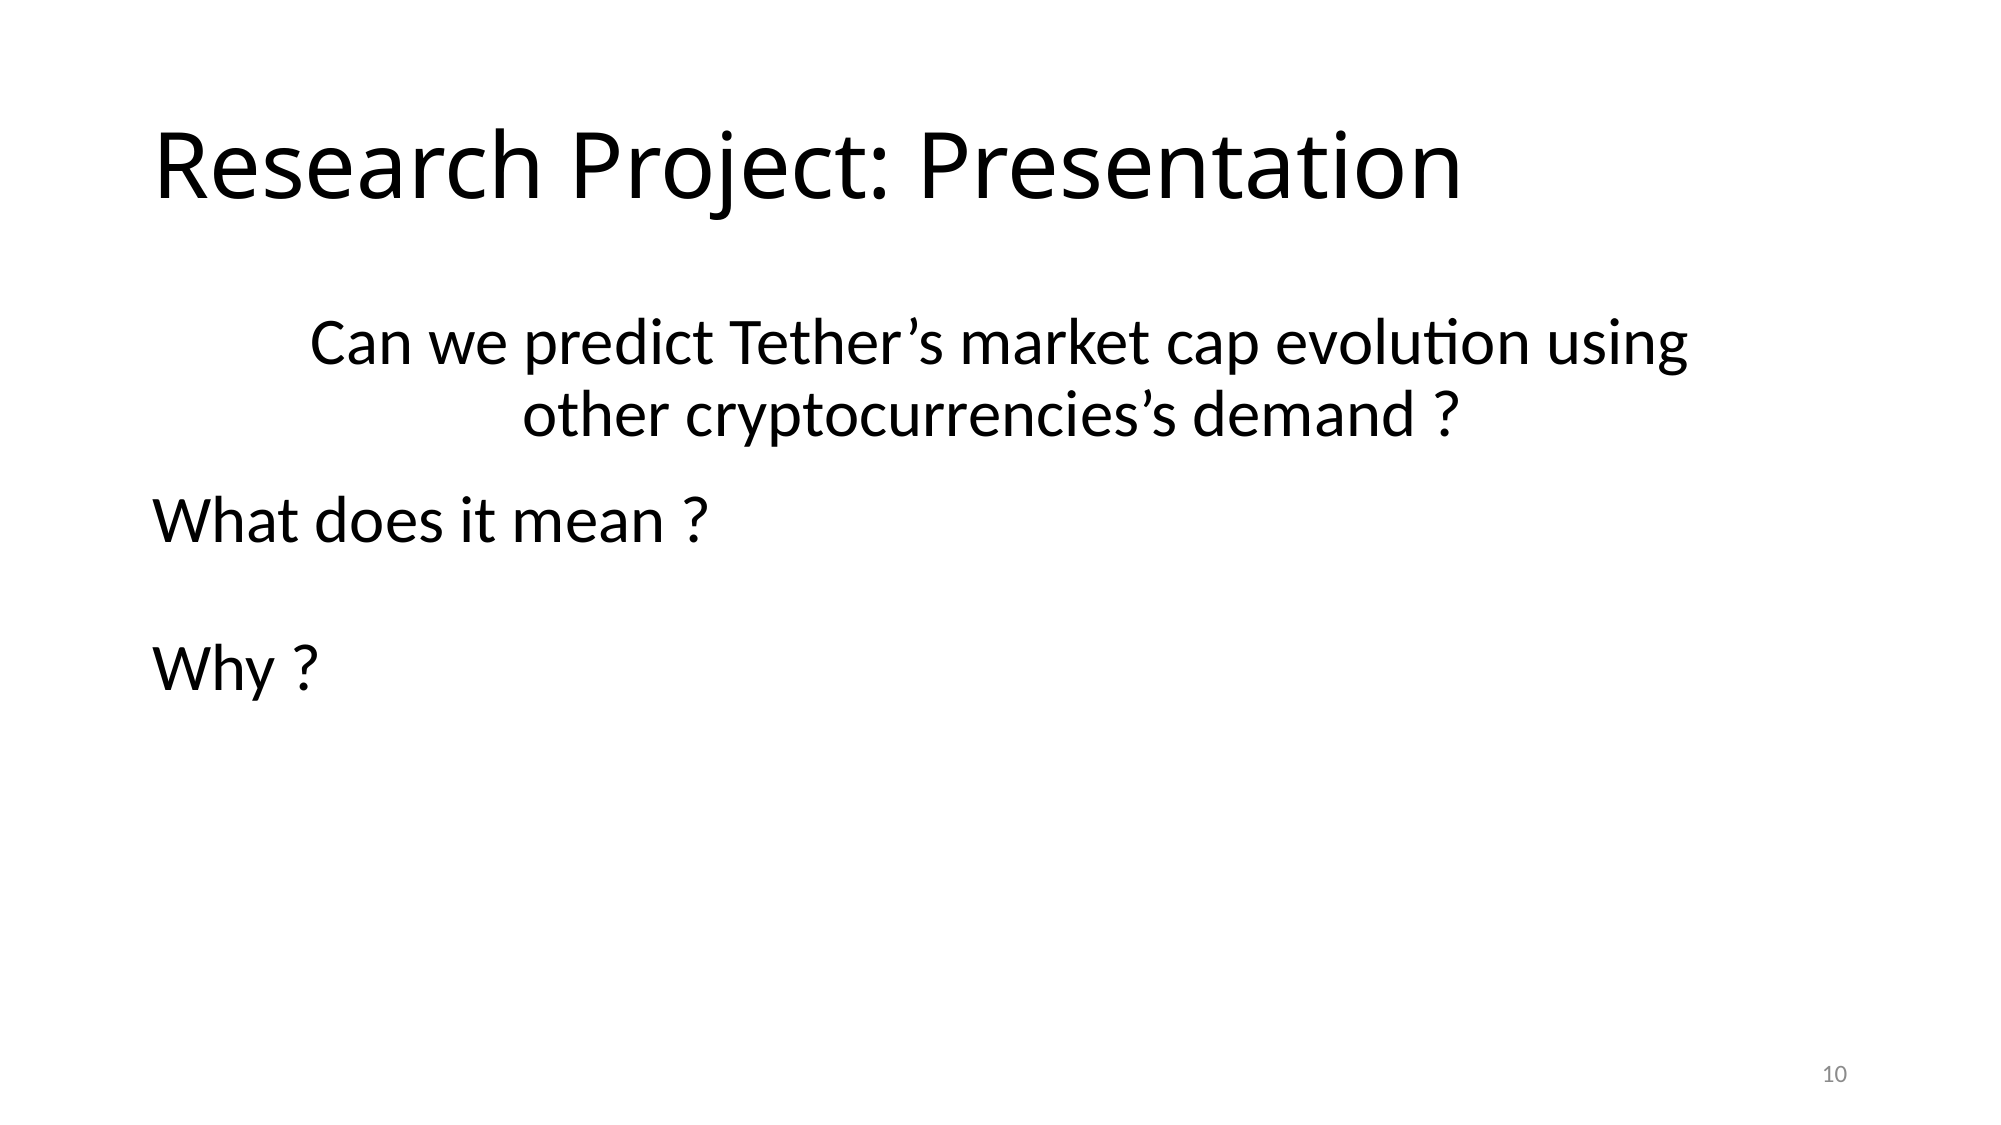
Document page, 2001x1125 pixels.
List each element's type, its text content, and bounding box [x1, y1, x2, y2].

title Research Project: Presentation [137, 59, 1863, 278]
slide_number 10 [1412, 1042, 1863, 1103]
list Can we predict Tether’s market cap evolution using other cryptocurrencies’s demand ? [137, 299, 1863, 470]
text_box Why ? [137, 625, 1863, 795]
text_box What does it mean ? [137, 477, 1863, 625]
